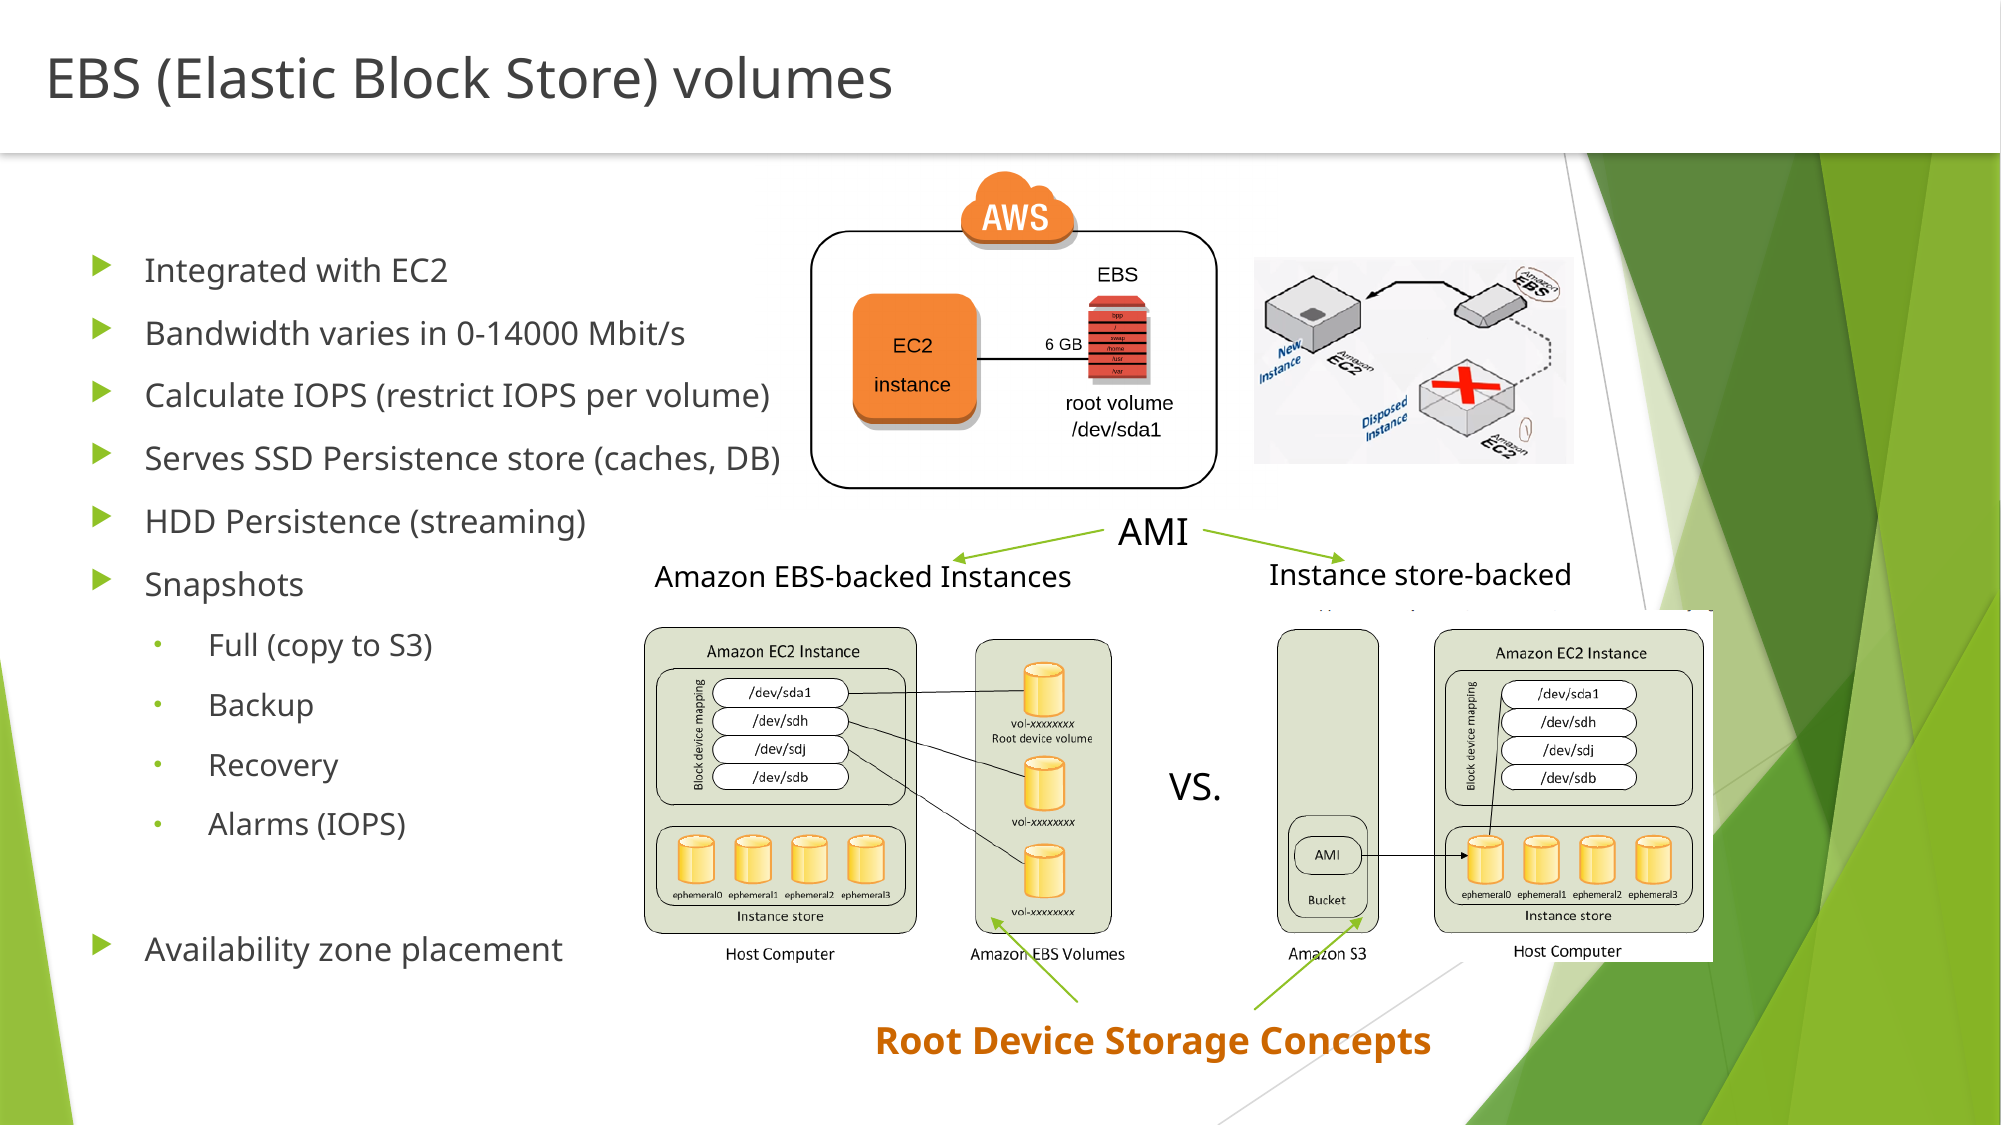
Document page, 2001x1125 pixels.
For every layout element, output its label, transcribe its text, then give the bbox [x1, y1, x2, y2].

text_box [990, 916, 1078, 1003]
list Integrated with EC2 Bandwidth varies in 0-14000 Mbit/s Calculate IOPS (restrict IOPS per volume) Serves SSD Persistence store (caches, DB) HDD Persistence (streaming) Snapshots Full (copy to S3) Backup Recovery Alarms (IOPS) Availability zone placement [78, 236, 1903, 977]
picture [1266, 609, 1714, 963]
text_box Amazon EBS-backed Instances [639, 551, 1148, 602]
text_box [1254, 916, 1364, 1010]
picture [755, 152, 1574, 510]
list EBS (Elastic Block Store) volumes [0, 0, 2000, 153]
text_box AMI [1103, 519, 1204, 560]
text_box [1197, 529, 1346, 562]
picture [644, 627, 1125, 965]
text_box Root Device Storage Concepts [859, 1009, 1448, 1070]
text_box VS. [1154, 755, 1238, 816]
text_box Instance store-backed [1254, 548, 1661, 599]
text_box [952, 529, 1109, 562]
